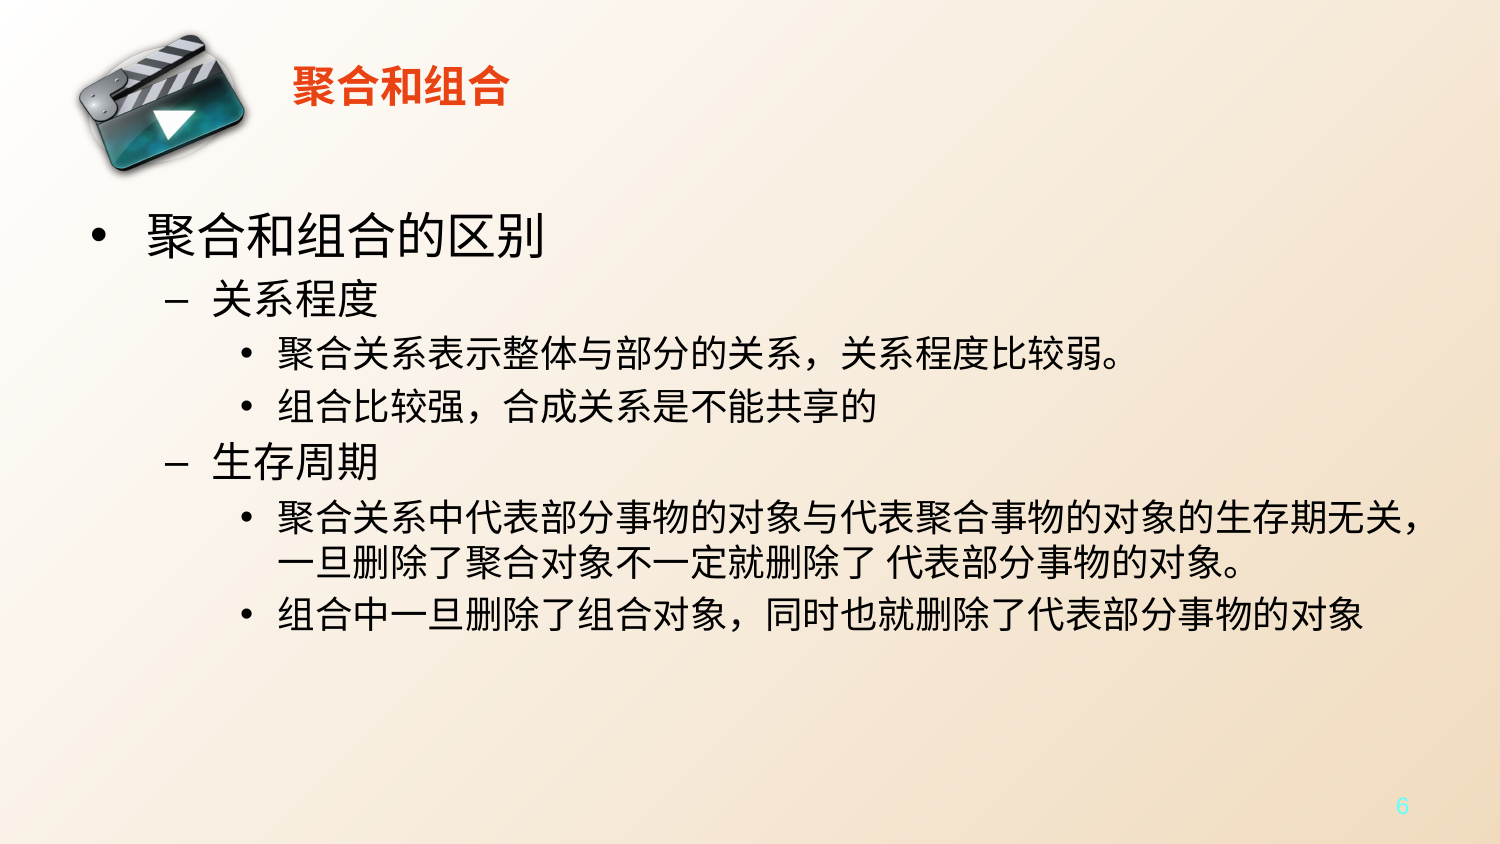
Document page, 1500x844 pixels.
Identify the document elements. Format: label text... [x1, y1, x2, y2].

slide_number 6 [1074, 782, 1425, 827]
picture [60, 16, 263, 193]
title 聚合和组合 [277, 58, 1425, 123]
list 聚合和组合的区别 关系程度 聚合关系表示整体与部分的关系，关系程度比较弱。 组合比较强，合成关系是不能共享的 生存周期 聚合关系中代表部分事物的对象与代表聚合事物的对象的生存期无关，一旦删除了聚合对象不一定就删除了 代表部分事物的对象。 组合中一旦删除了组合对象，同时也就删除了代表部分事物的对象 [75, 196, 1425, 754]
